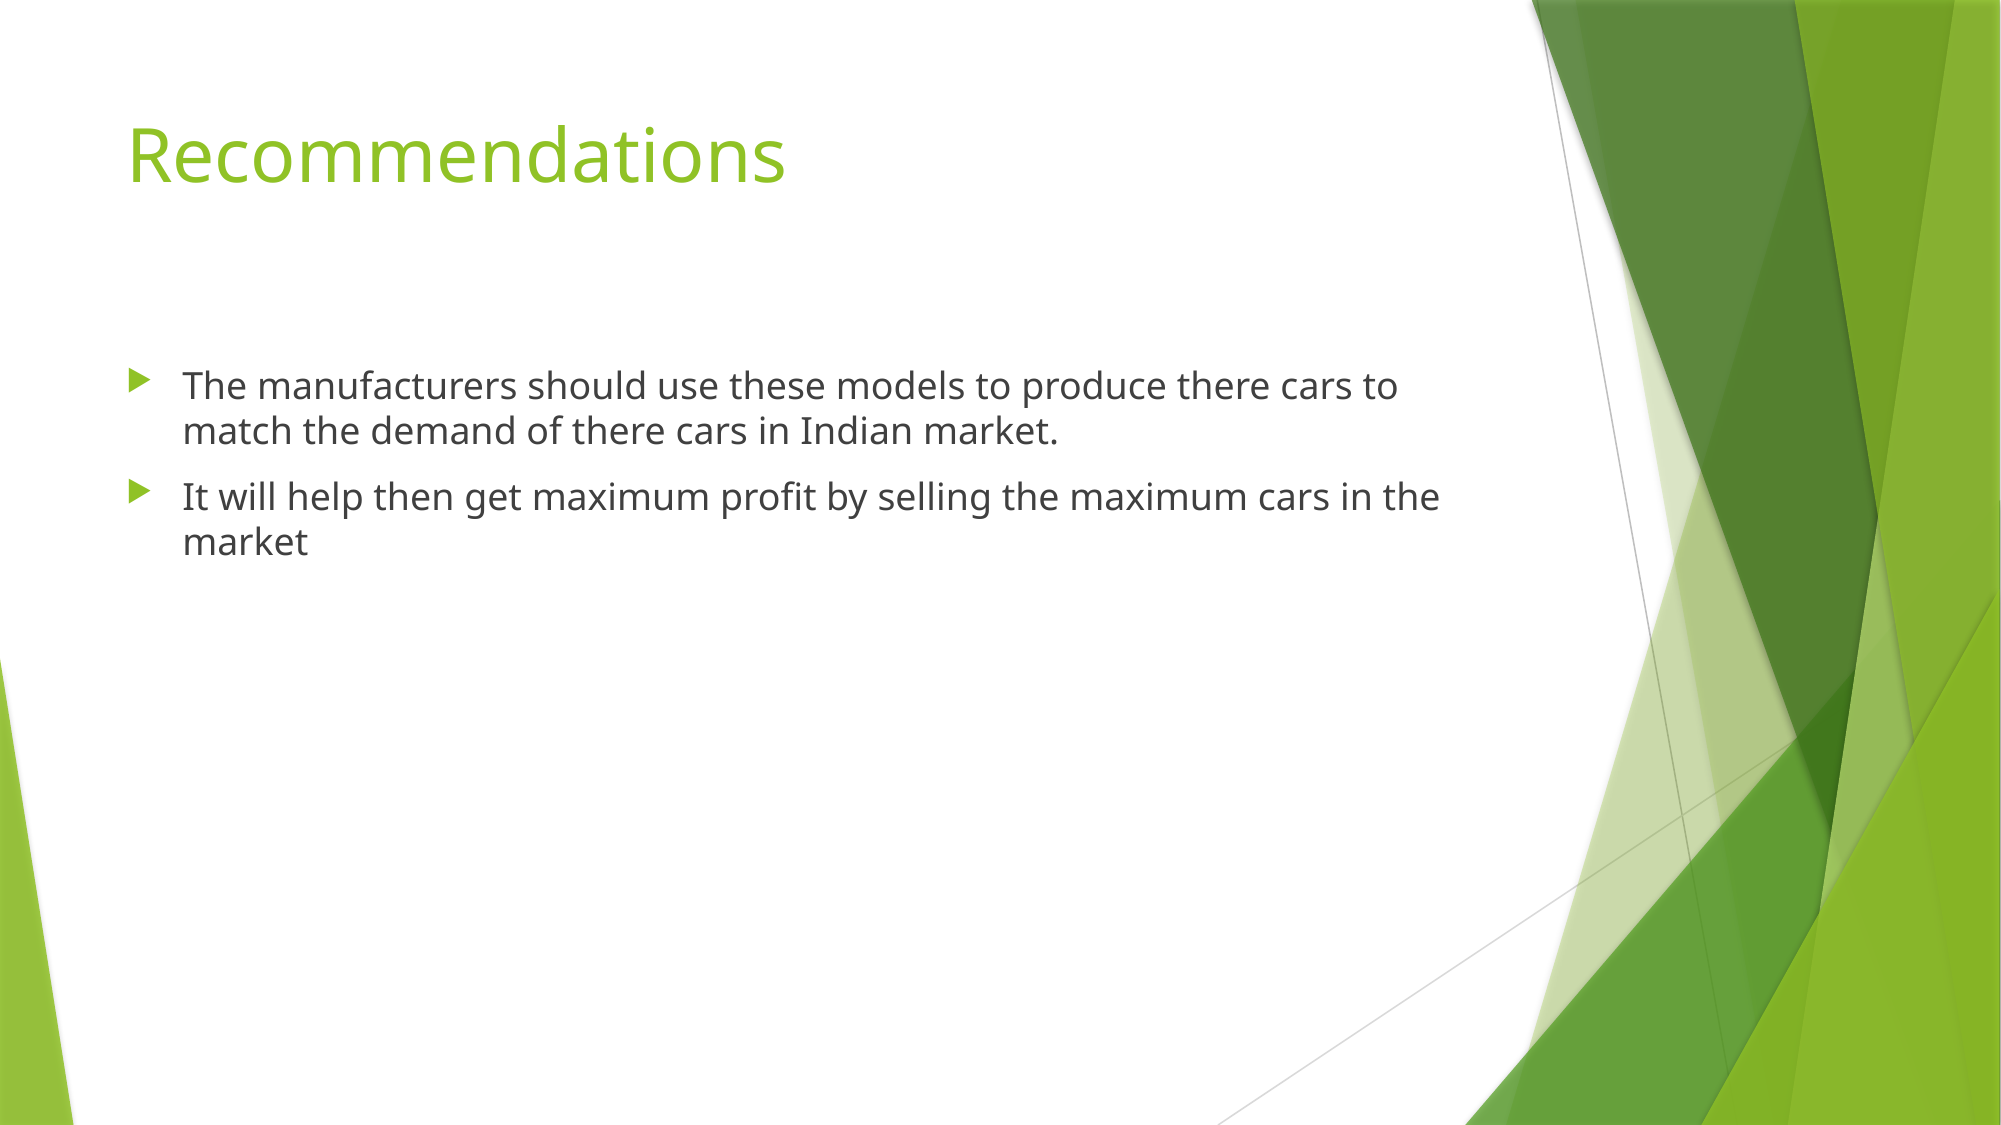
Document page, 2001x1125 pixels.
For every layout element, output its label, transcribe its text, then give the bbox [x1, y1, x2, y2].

list The manufacturers should use these models to produce there cars to match the demand of there cars in Indian market. It will help then get maximum profit by selling the maximum cars in the market [111, 354, 1522, 992]
title Recommendations [111, 99, 1522, 317]
